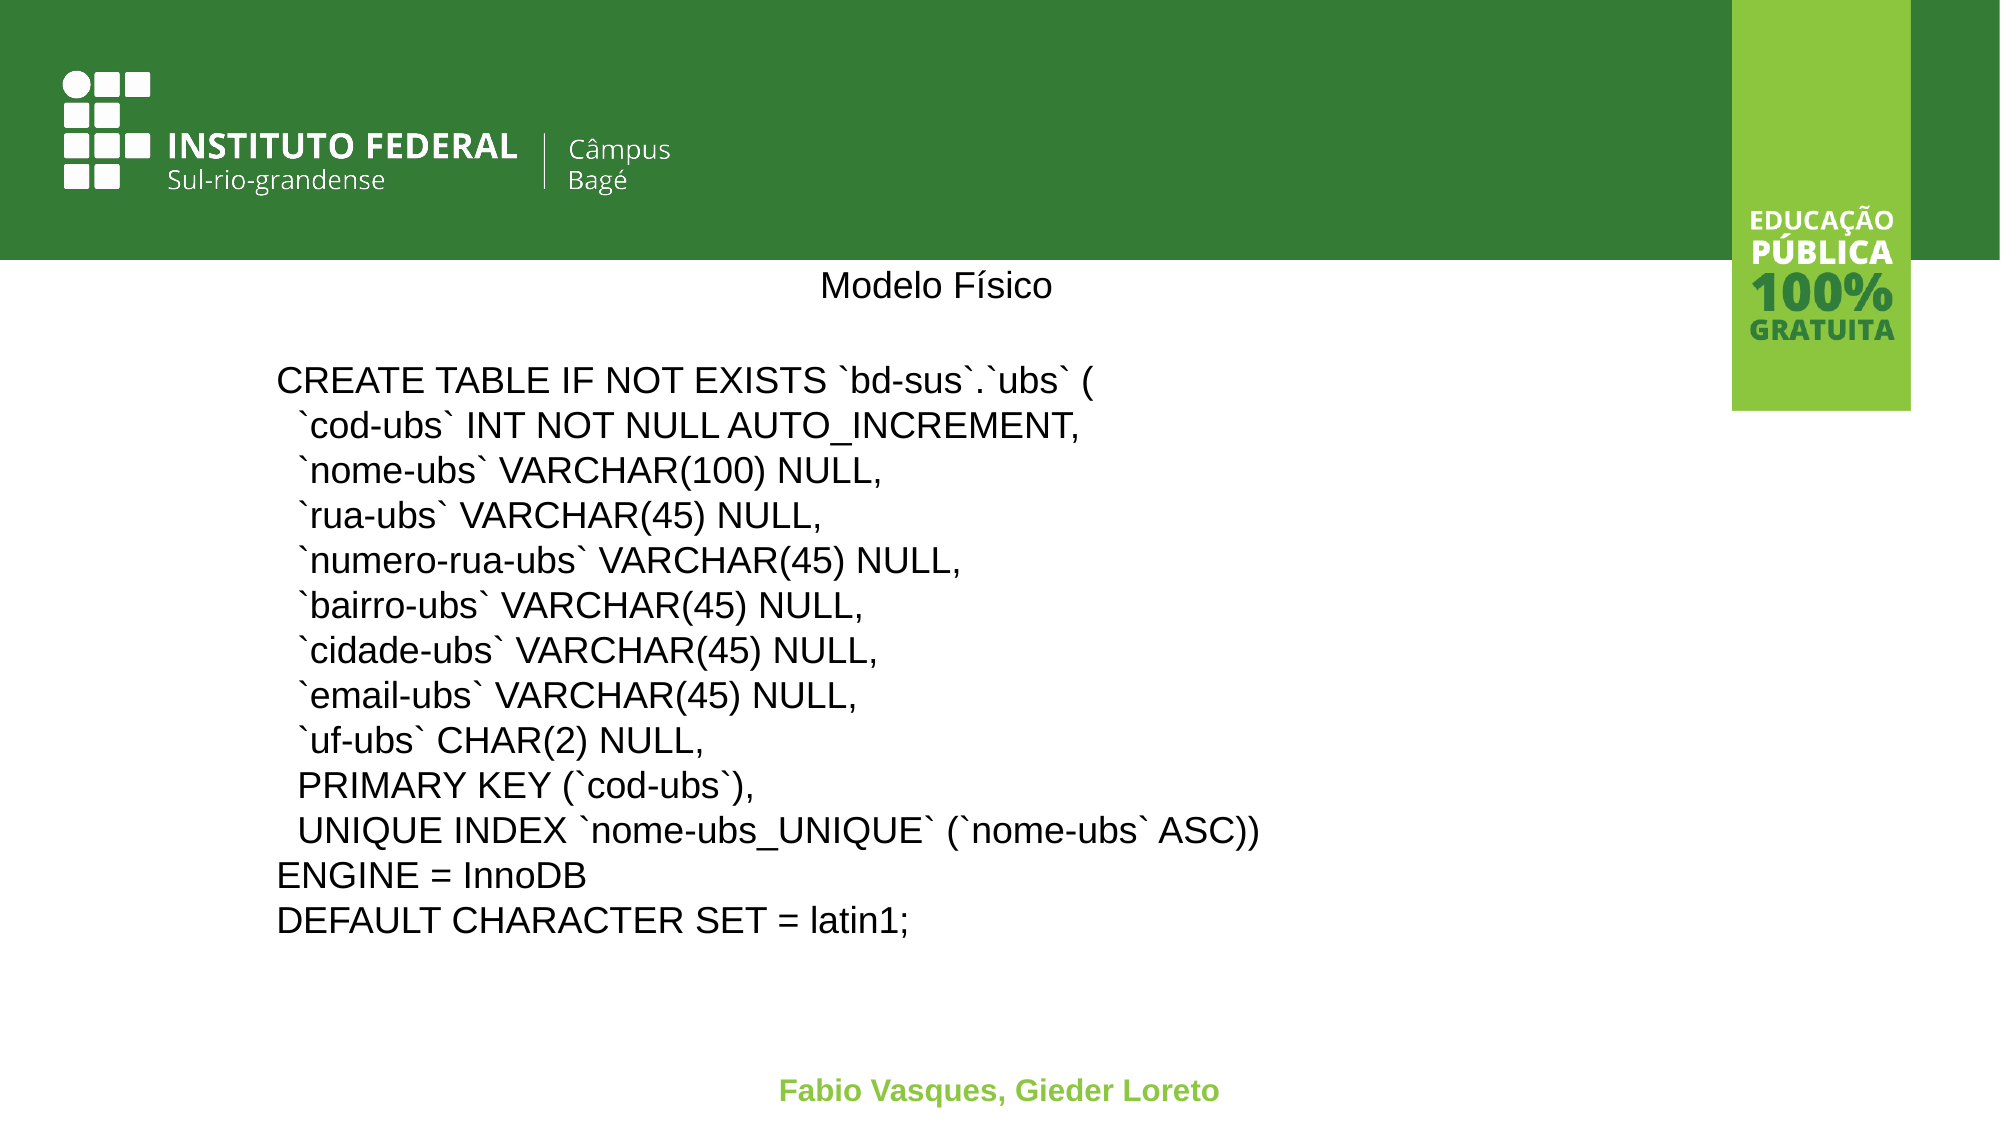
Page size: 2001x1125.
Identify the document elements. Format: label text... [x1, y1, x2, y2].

text_box [1912, 0, 2000, 260]
text_box CREATE TABLE IF NOT EXISTS `bd-sus`.`ubs` ( `cod-ubs` INT NOT NULL AUTO_INCREMENT, `nome-ubs` VARCHAR(100) NULL, `rua-ubs` VARCHAR(45) NULL, `numero-rua-ubs` VARCHAR(45) NULL, `bairro-ubs` VARCHAR(45) NULL, `cidade-ubs` VARCHAR(45) NULL, `email-ubs` VARCHAR(45) NULL, `uf-ubs` CHAR(2) NULL, PRIMARY KEY (`cod-ubs`), UNIQUE INDEX `nome-ubs_UNIQUE` (`nome-ubs` ASC)) ENGINE = InnoDB DEFAULT CHARACTER SET = latin1; [261, 348, 1465, 922]
picture [1732, 0, 1911, 412]
text_box [0, 0, 1730, 260]
text_box Fabio Vasques, Gieder Loreto [82, 1062, 1909, 1125]
text_box Modelo Físico [66, 200, 1727, 367]
picture [38, 46, 695, 214]
